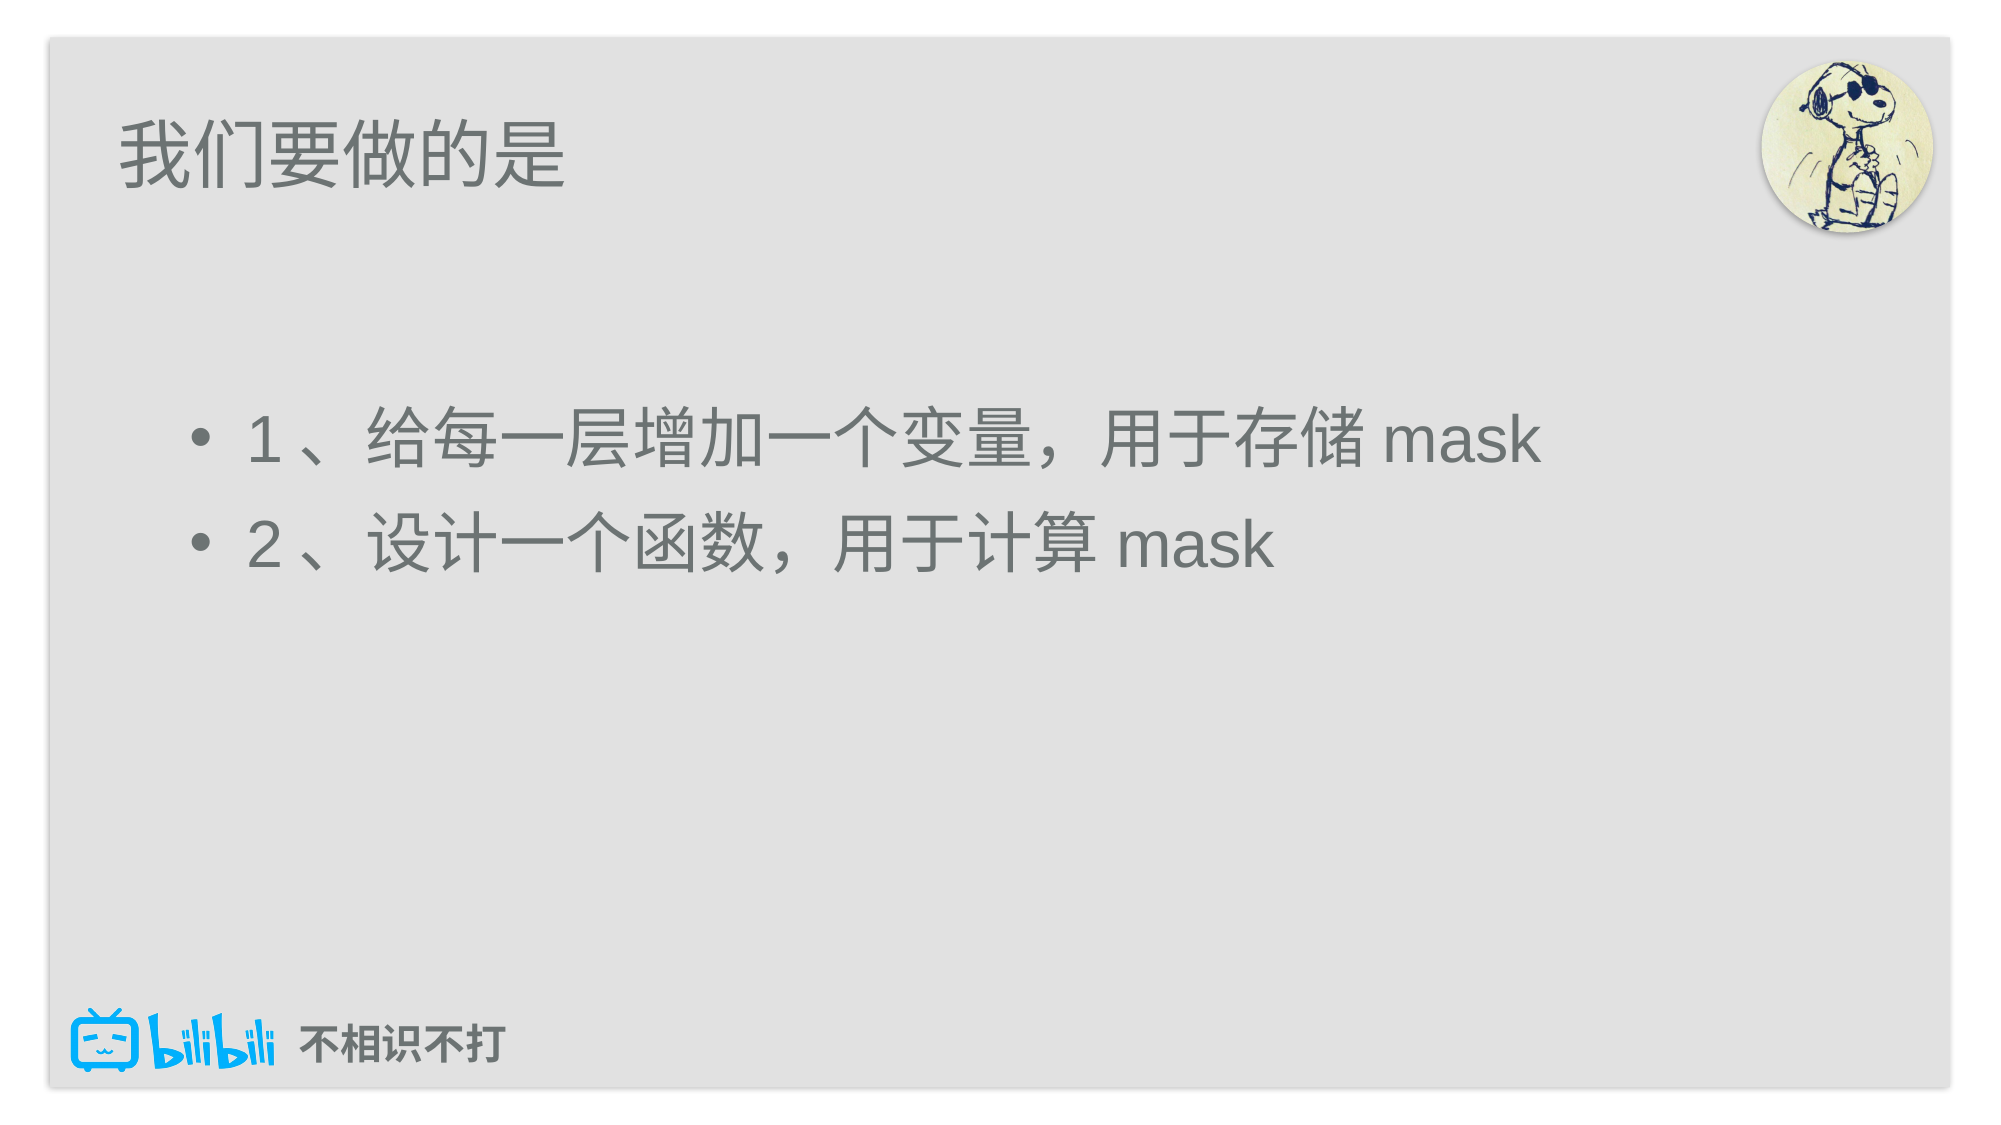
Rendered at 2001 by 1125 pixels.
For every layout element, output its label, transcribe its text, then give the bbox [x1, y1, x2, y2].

picture [1761, 60, 1934, 233]
title 我们要做的是 [102, 71, 1686, 233]
list 1、给每一层增加一个变量，用于存储mask 2、设计一个函数，用于计算mask [174, 388, 1667, 700]
picture [64, 1004, 284, 1077]
